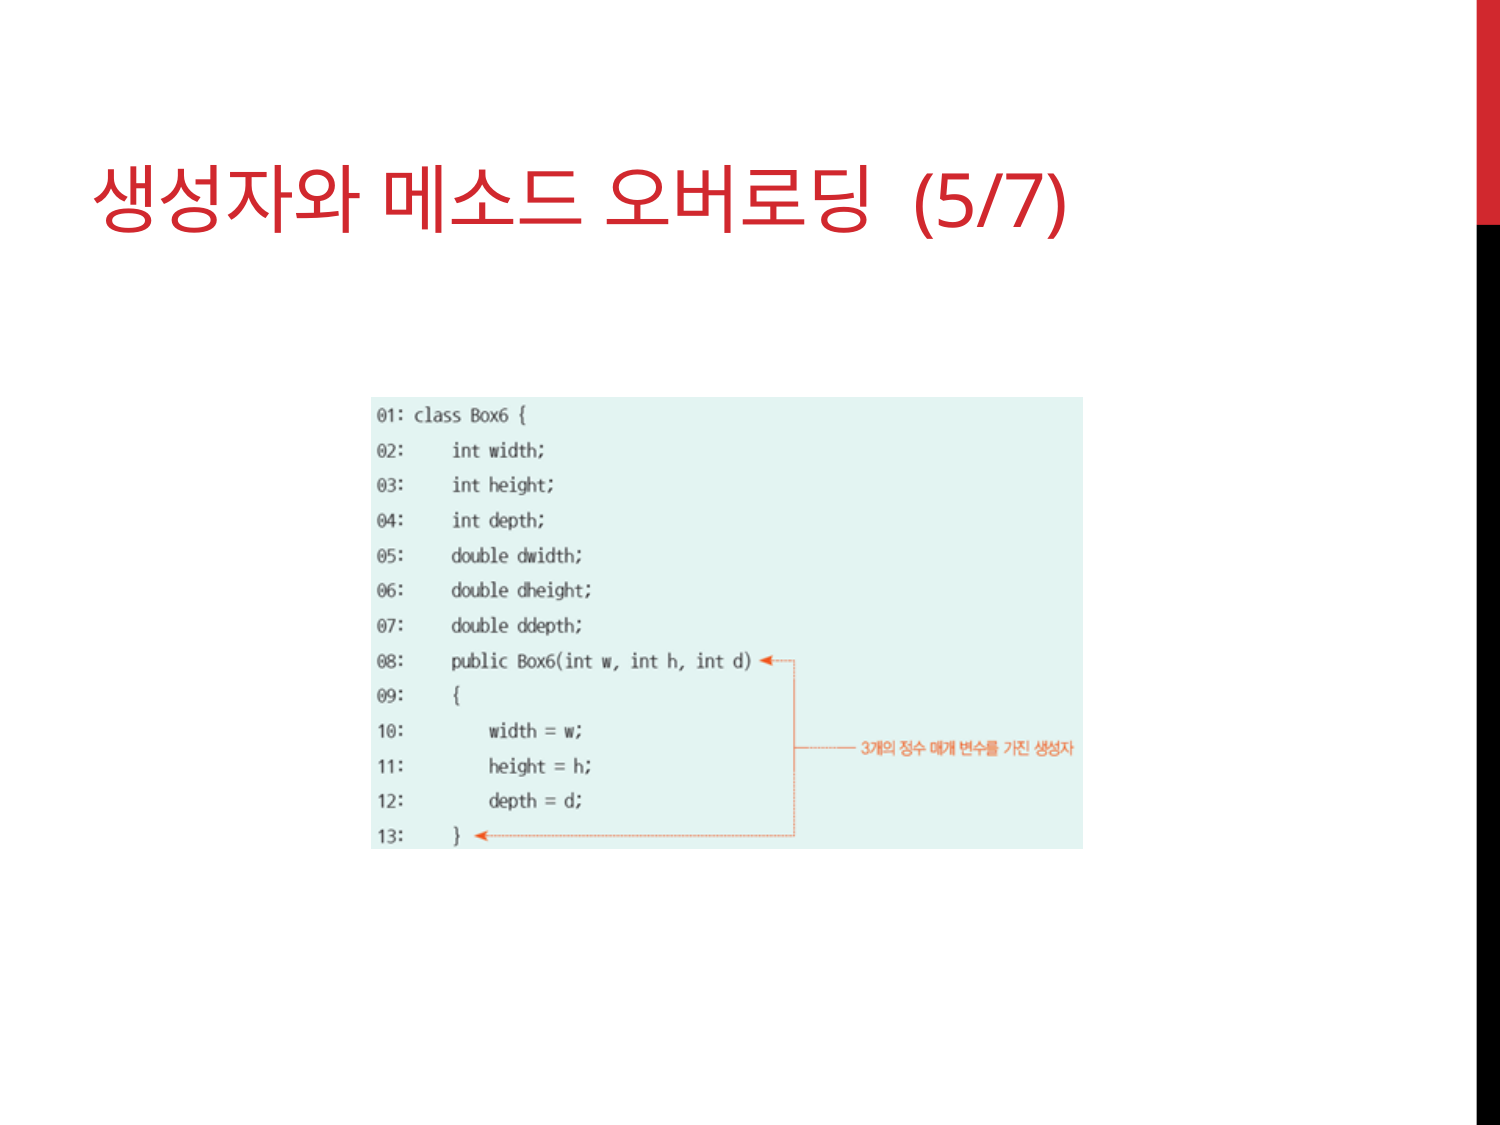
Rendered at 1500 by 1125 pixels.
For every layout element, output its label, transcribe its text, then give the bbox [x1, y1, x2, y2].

title 생성자와 메소드 오버로딩 (5/7) [75, 25, 1471, 250]
picture [371, 396, 1084, 850]
